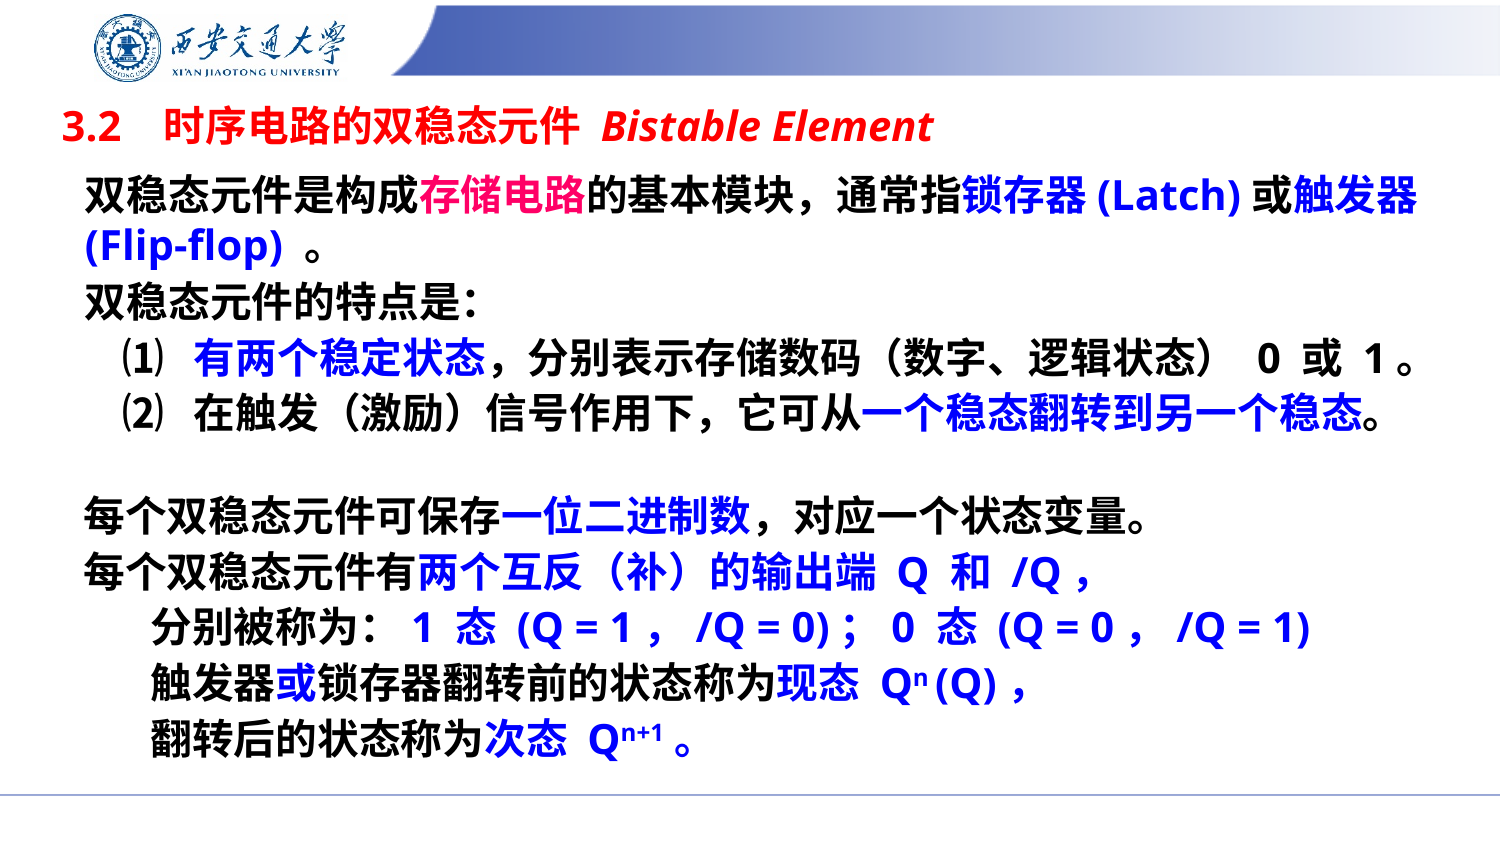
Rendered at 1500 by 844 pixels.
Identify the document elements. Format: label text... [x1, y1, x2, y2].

title 3.2 时序电路的双稳态元件 Bistable Element [46, 98, 1288, 174]
picture [0, 0, 1500, 844]
text_box 每个双稳态元件可保存一位二进制数，对应一个状态变量。 每个双稳态元件有两个互反（补）的输出端 Q 和 /Q， 分别被称为：1 态 (Q = 1，/Q = 0)；0 态 (Q = 0，/Q = 1) 触发器或锁存器翻转前的状态称为现态 Qn (Q)， 翻转后的状态称为次态 Qn+1。 [68, 498, 1382, 769]
text_box 双稳态元件是构成存储电路的基本模块，通常指锁存器(Latch)或触发器(Flip-flop) 。 双稳态元件的特点是： ⑴ 有两个稳定状态，分别表示存储数码（数字、逻辑状态） 0 或 1。 ⑵ 在触发（激励）信号作用下，它可从一个稳态翻转到另一个稳态。 [70, 161, 1471, 444]
